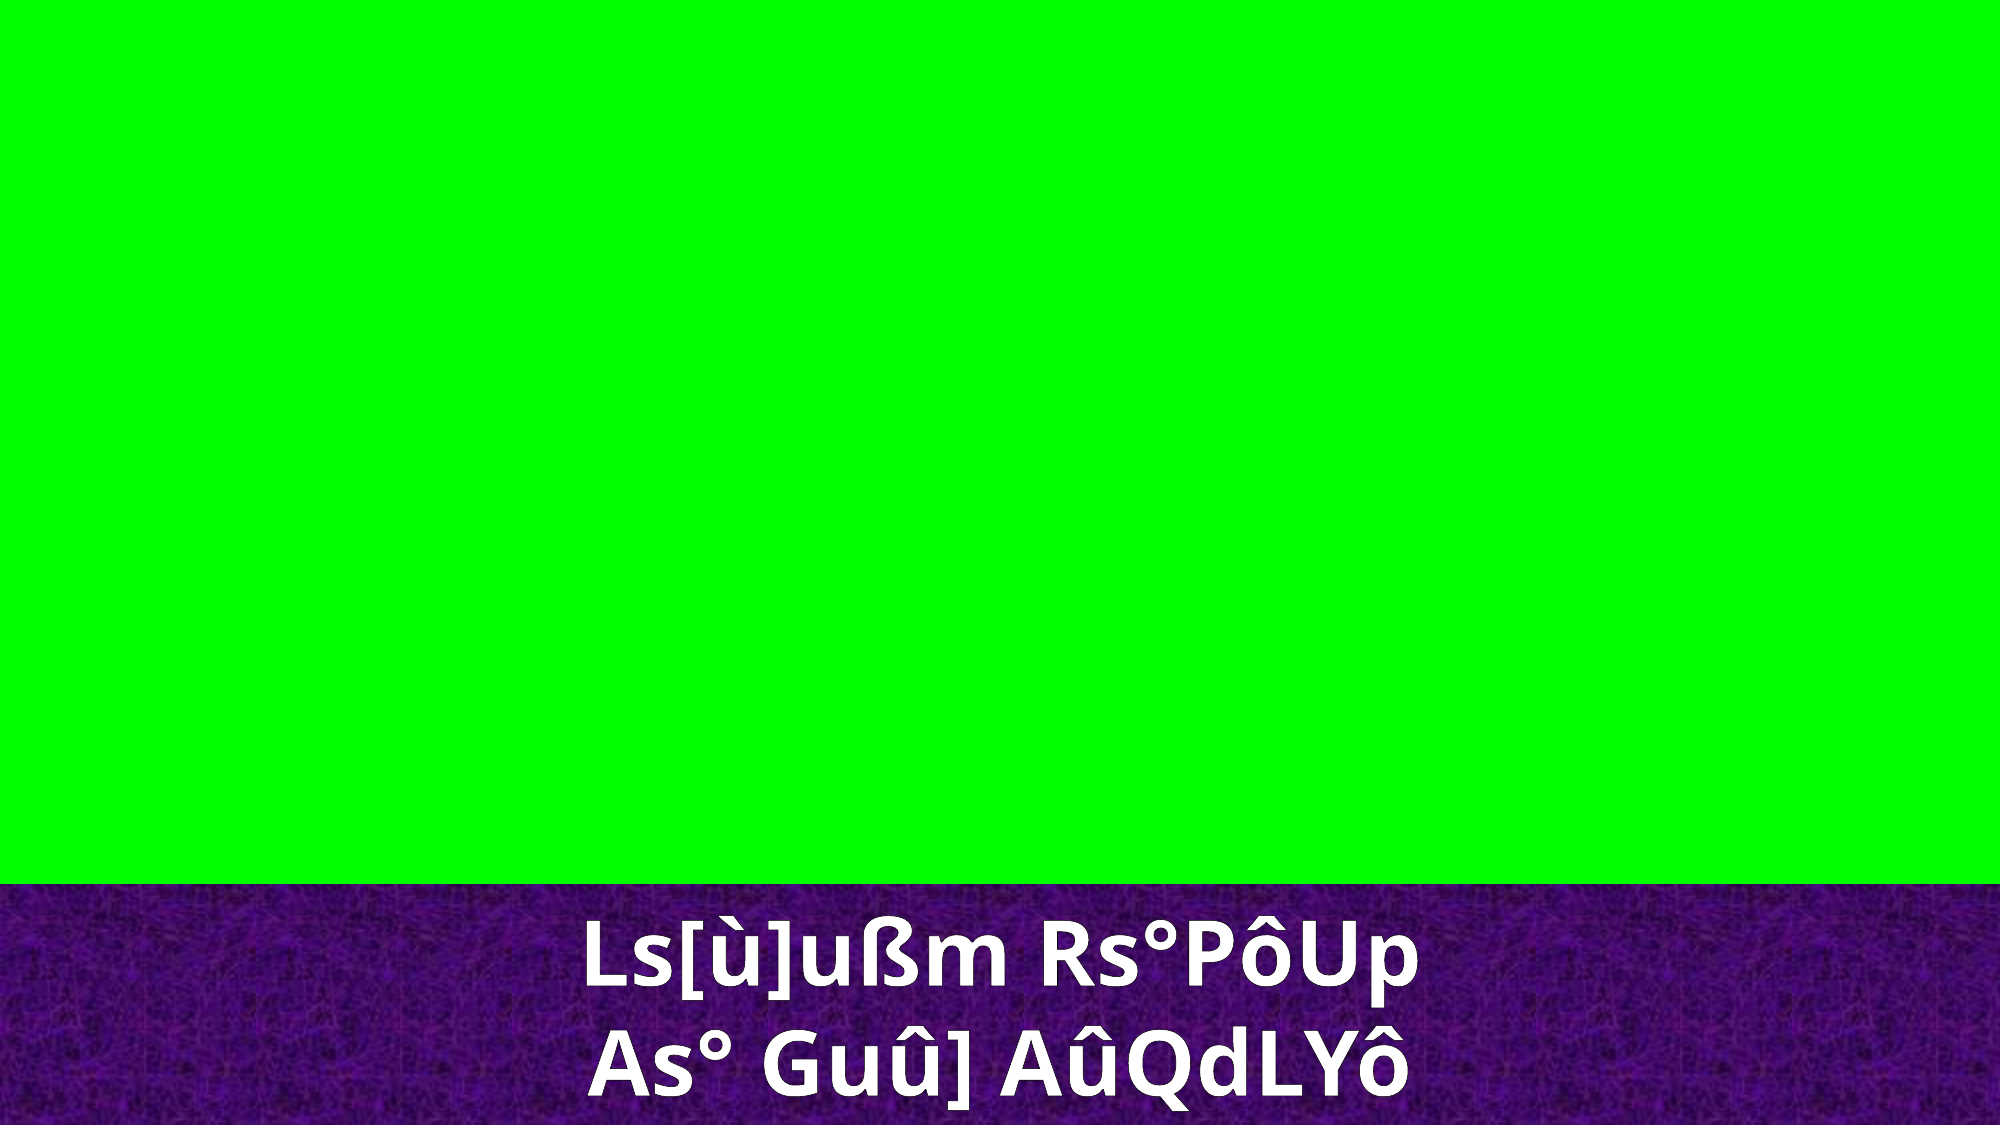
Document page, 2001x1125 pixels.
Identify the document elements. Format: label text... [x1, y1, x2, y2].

text_box Ls[ù]ußm Rs°PôUp As° Guû] AûQdLYô [0, 886, 2000, 1122]
